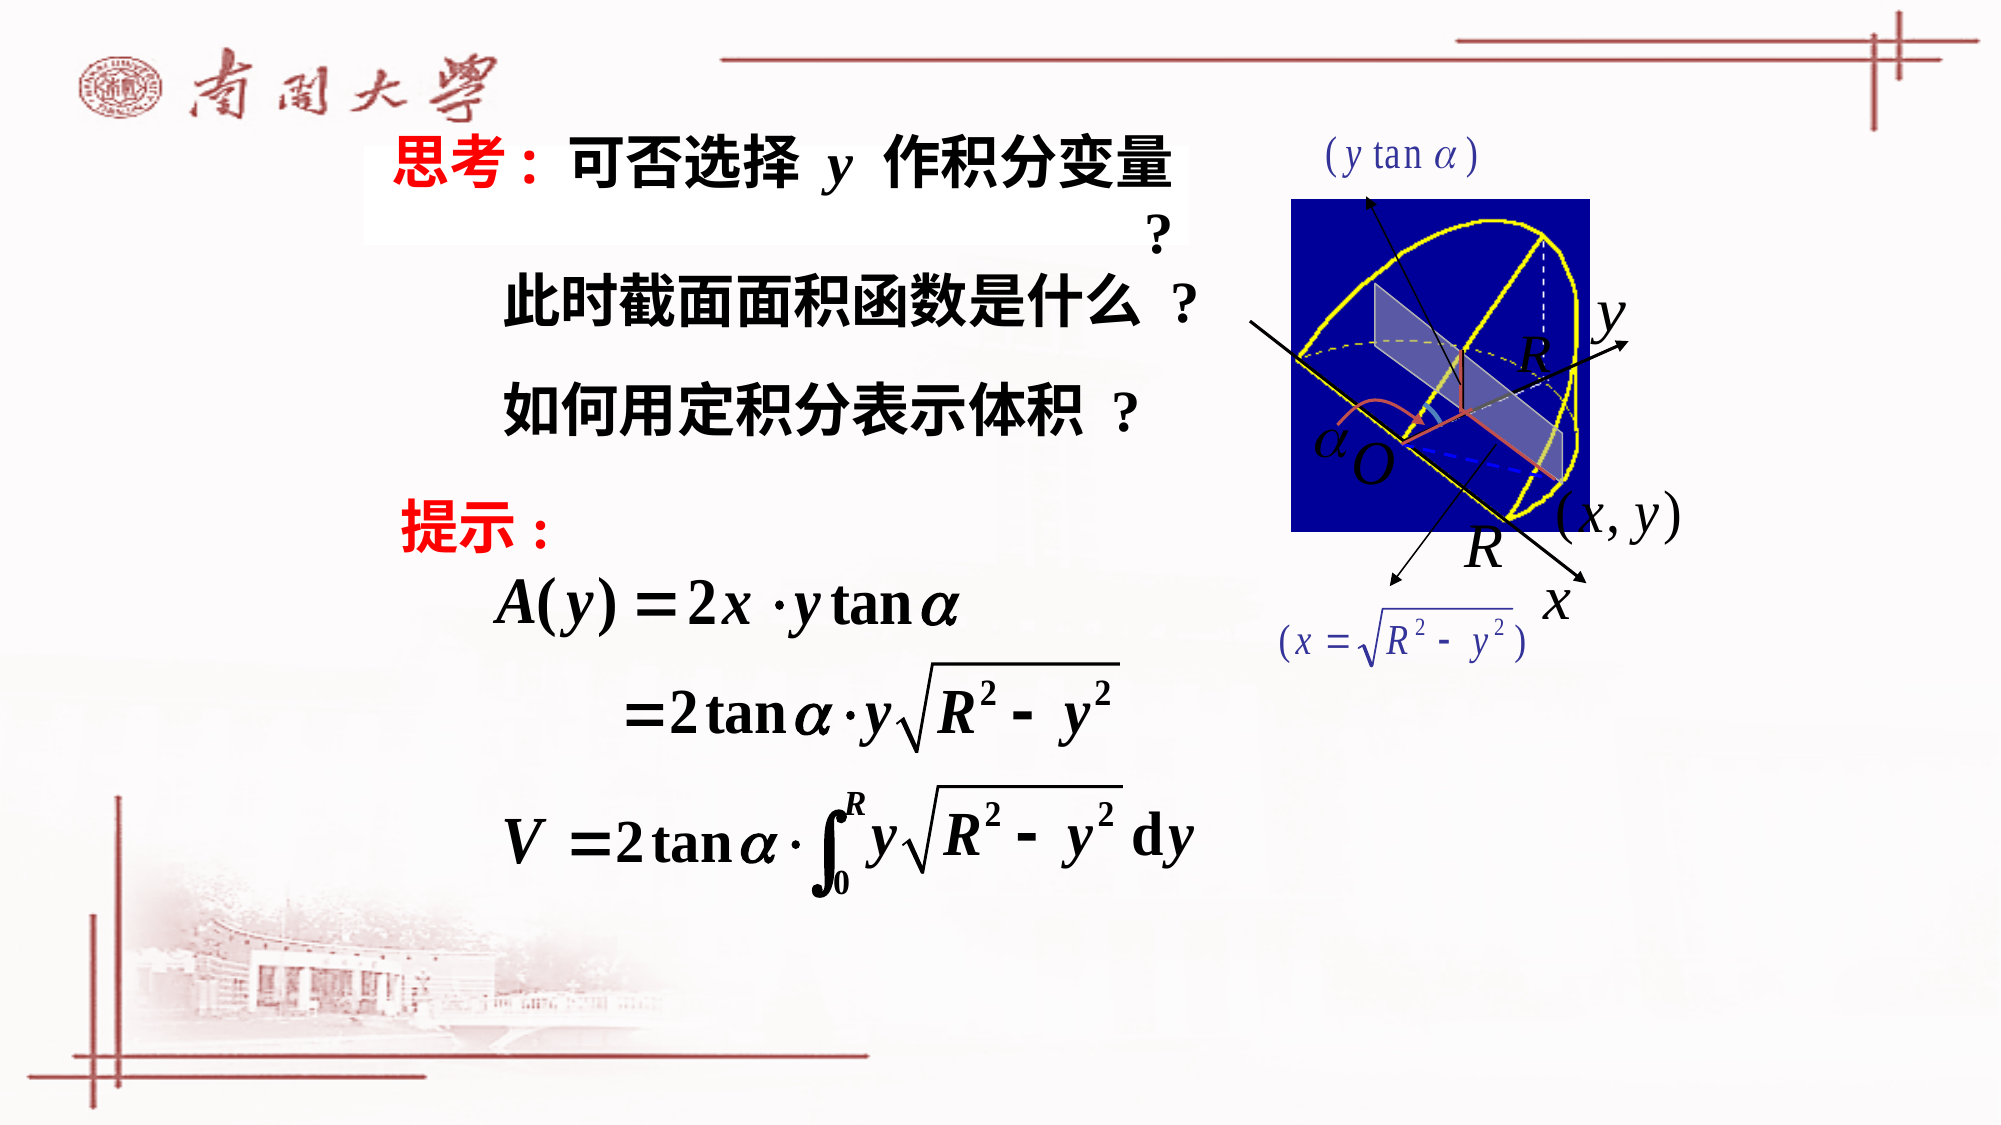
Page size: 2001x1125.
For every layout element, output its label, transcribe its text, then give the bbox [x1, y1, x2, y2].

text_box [1249, 199, 1686, 625]
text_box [481, 563, 675, 652]
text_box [606, 775, 896, 914]
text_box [677, 562, 975, 646]
text_box 此时截面面积函数是什么 ? [487, 257, 1225, 342]
text_box 如何用定积分表示体积 ? [487, 365, 1175, 451]
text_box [855, 771, 1206, 887]
title 思考: 可否选择 y 作积分变量 ? [363, 145, 1189, 246]
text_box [1272, 597, 1532, 674]
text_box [1374, 283, 1563, 484]
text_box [1318, 125, 1485, 185]
text_box 提示: [385, 483, 599, 568]
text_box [612, 648, 1135, 767]
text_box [498, 801, 601, 882]
